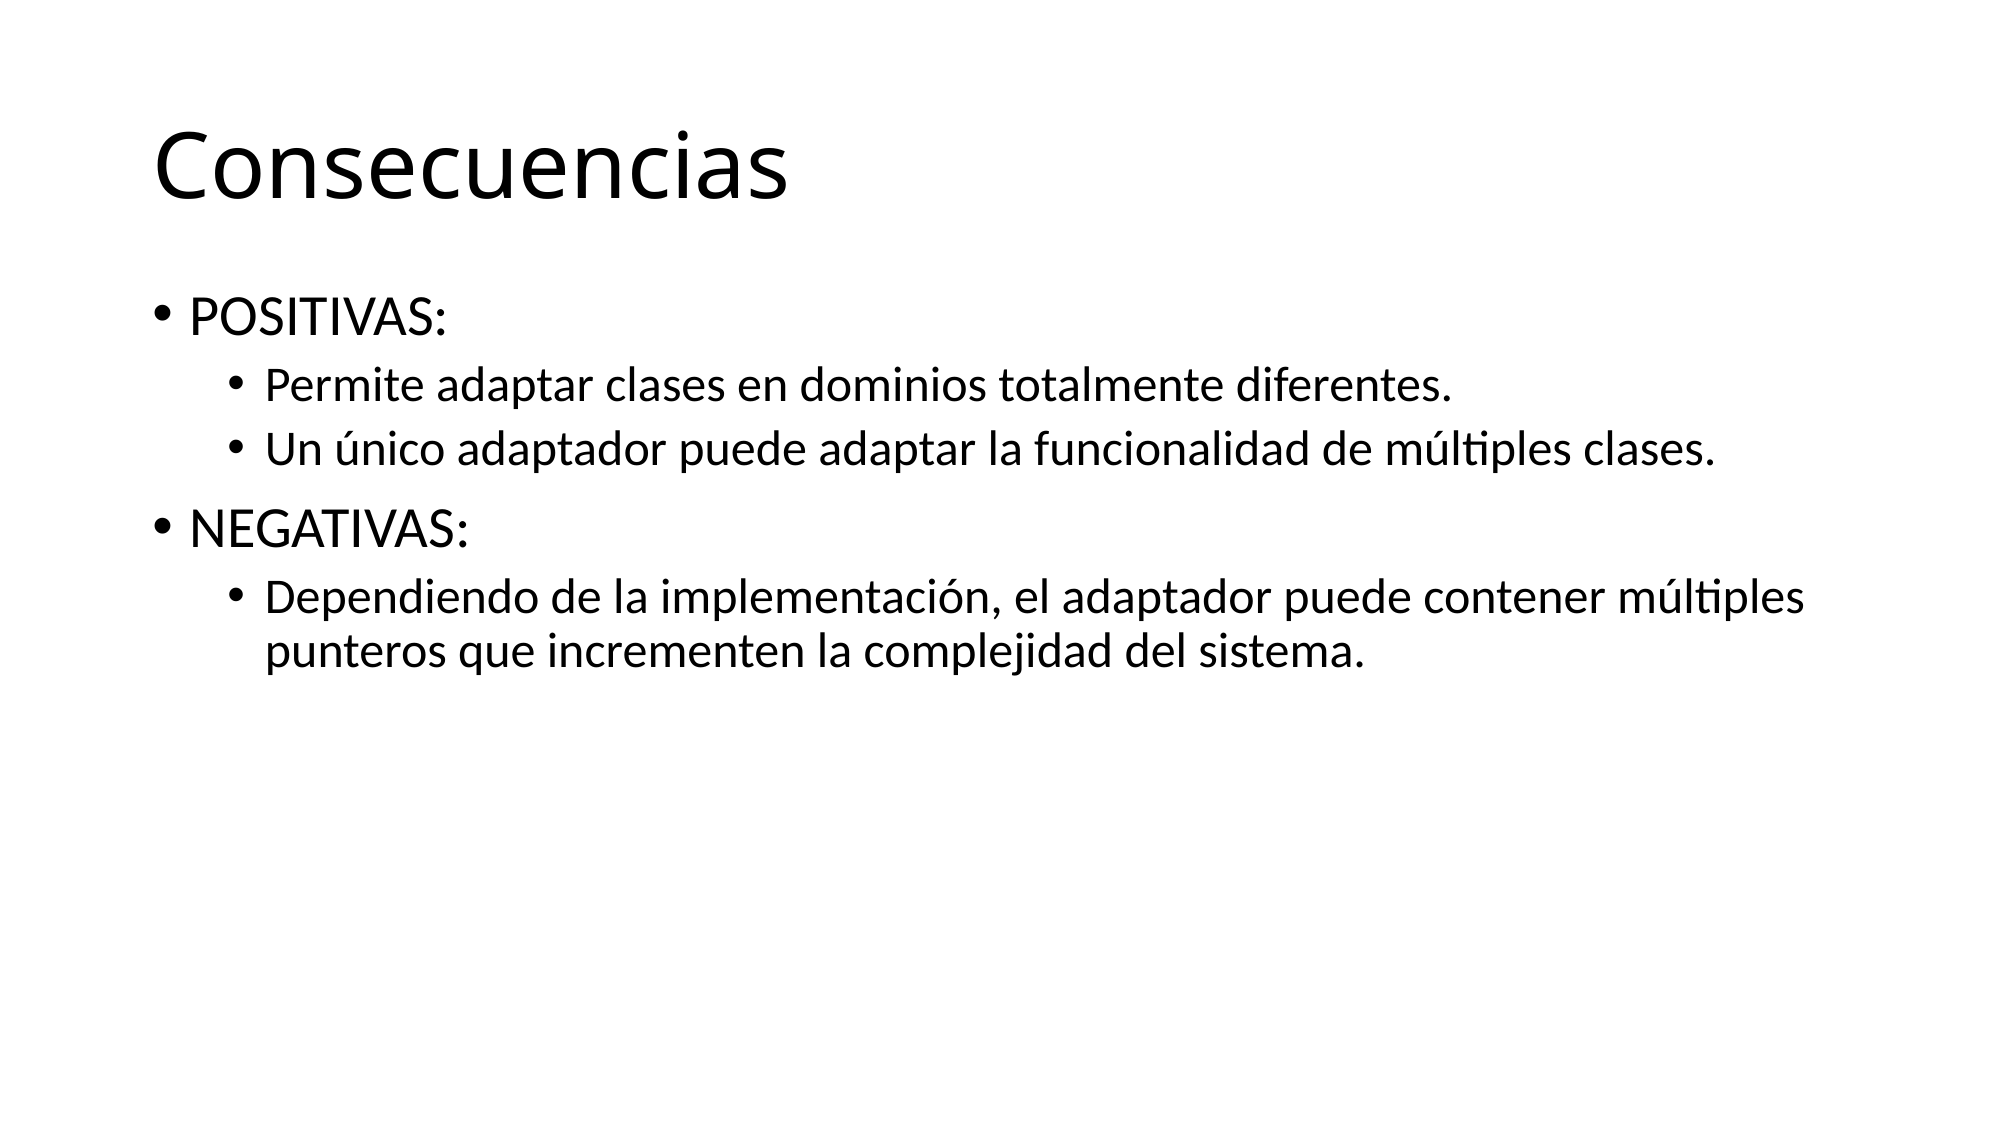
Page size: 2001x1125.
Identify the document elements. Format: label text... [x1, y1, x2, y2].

title Consecuencias [137, 59, 1863, 277]
list POSITIVAS: Permite adaptar clases en dominios totalmente diferentes. Un único adaptador puede adaptar la funcionalidad de múltiples clases. NEGATIVAS: Dependiendo de la implementación, el adaptador puede contener múltiples punteros que incrementen la complejidad del sistema. [137, 277, 1863, 992]
